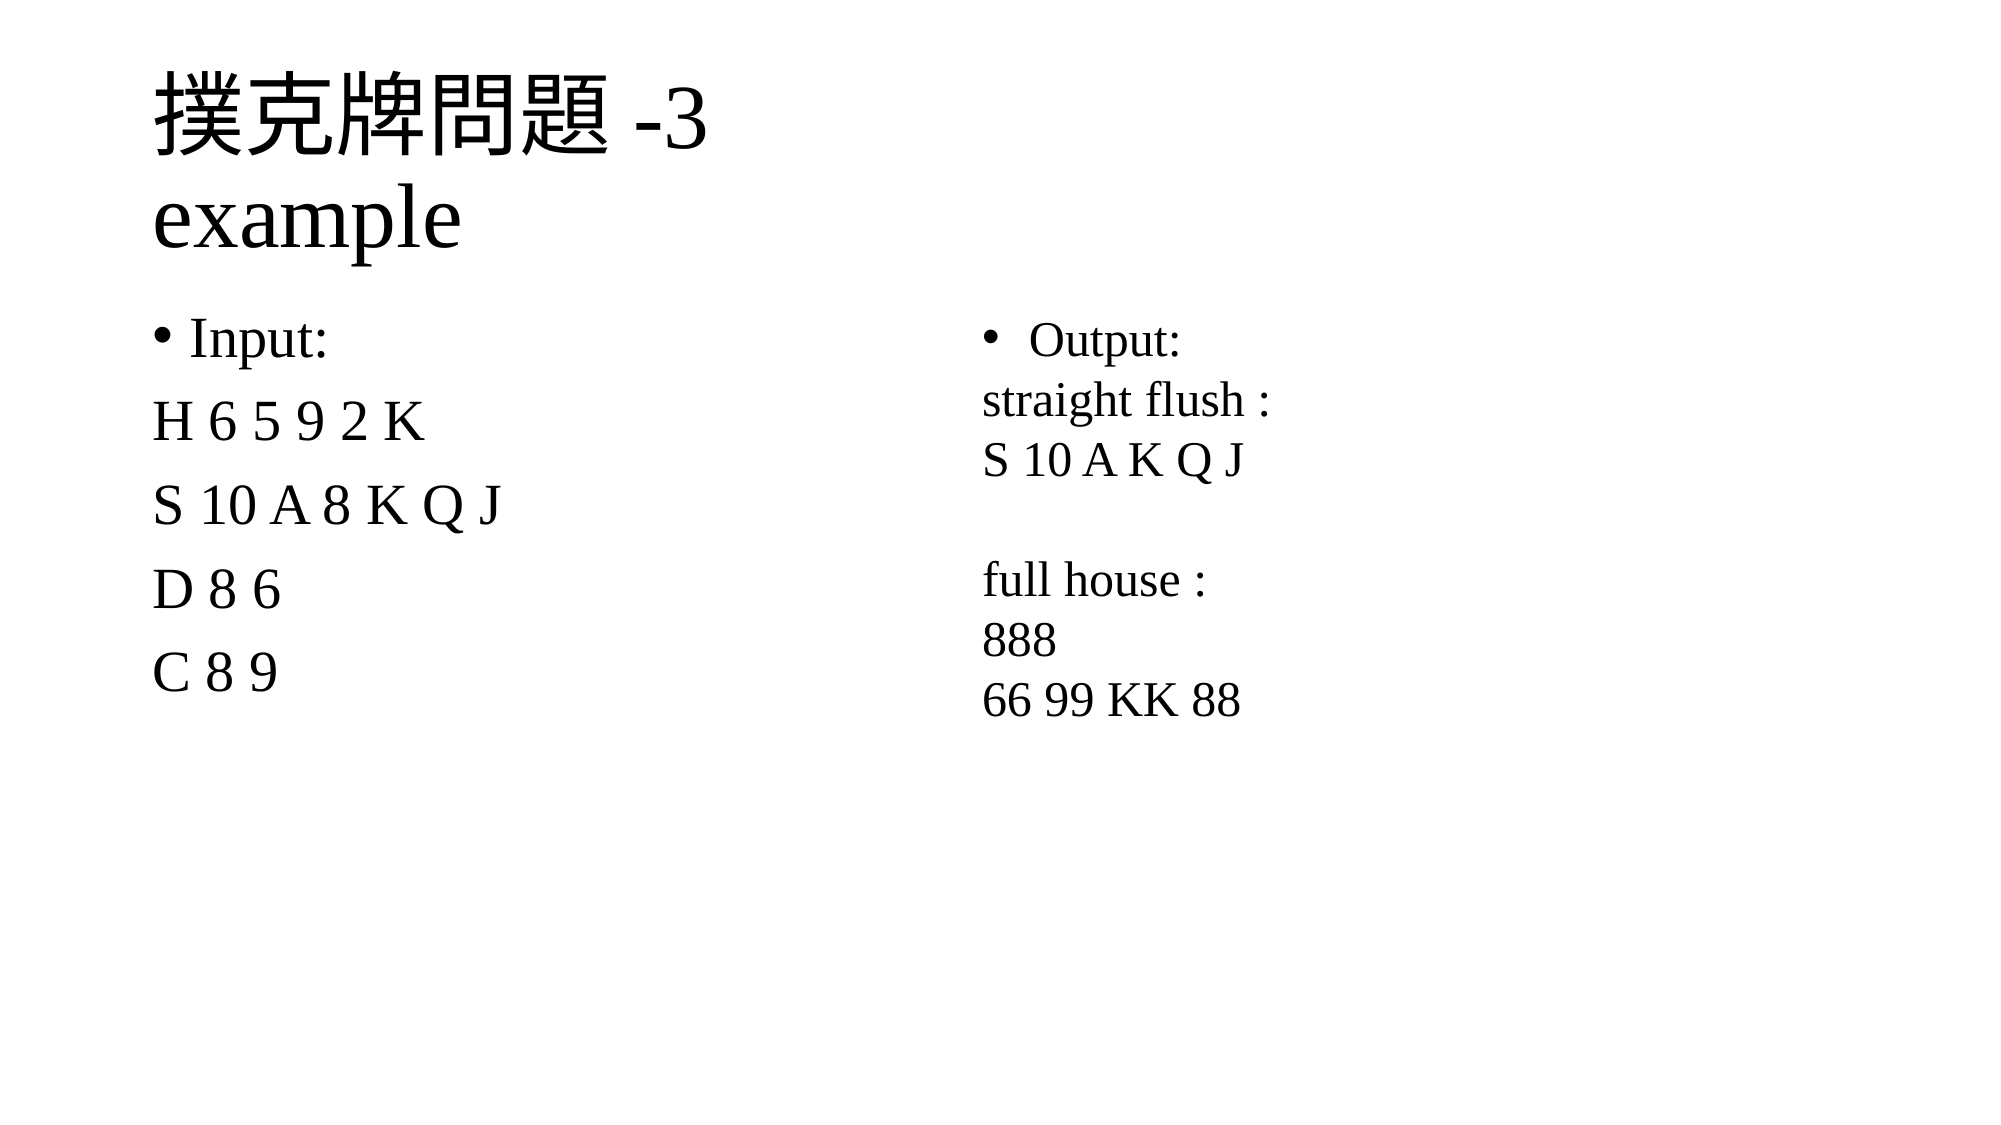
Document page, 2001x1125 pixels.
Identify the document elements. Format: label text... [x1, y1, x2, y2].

list Input: H 6 5 9 2 K S 10 A 8 K Q J D 8 6 C 8 9 [137, 299, 913, 1014]
text_box Output: straight flush : S 10 A K Q J full house : 888 66 99 KK 88 [967, 299, 1837, 735]
title 撲克牌問題-3 example [137, 59, 1863, 278]
